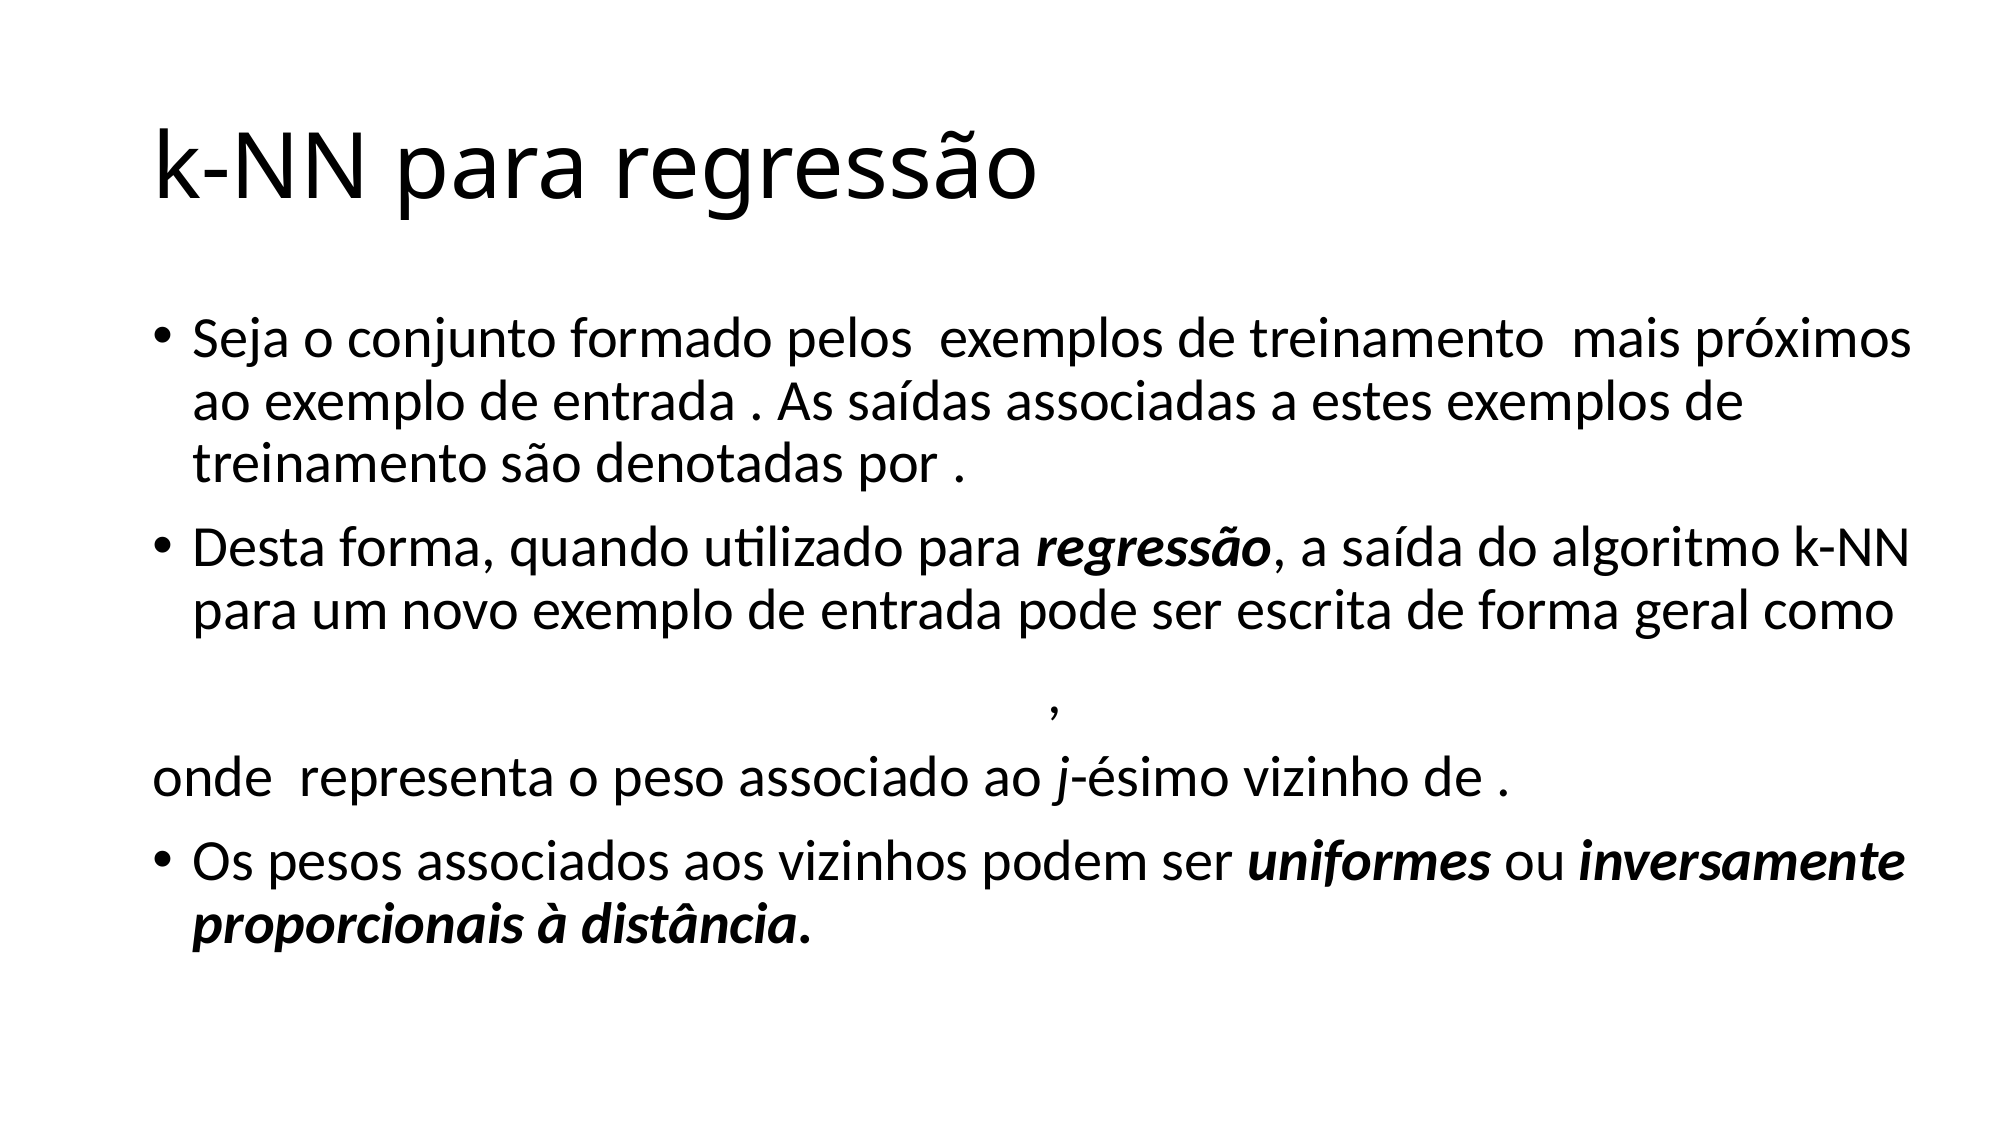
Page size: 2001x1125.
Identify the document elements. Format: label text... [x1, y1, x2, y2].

title k-NN para regressão [137, 59, 1863, 278]
